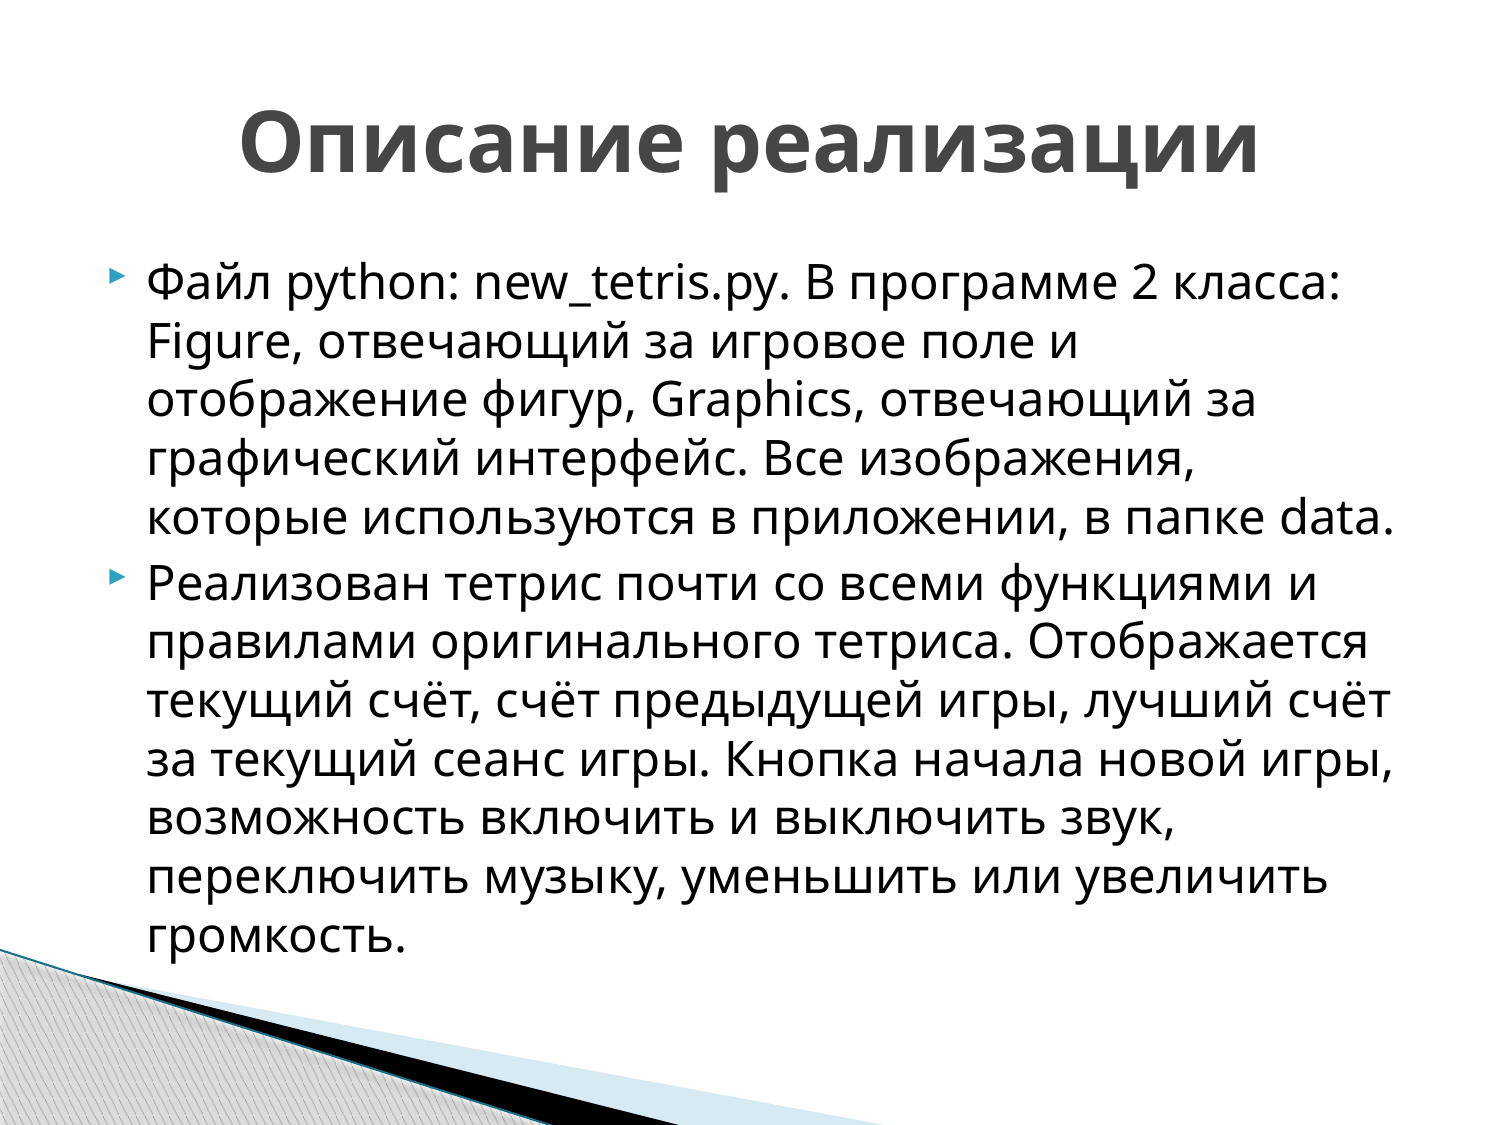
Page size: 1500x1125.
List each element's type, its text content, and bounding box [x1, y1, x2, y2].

list Файл python: new_tetris.py. В программе 2 класса: Figure, отвечающий за игровое поле и отображение фигур, Graphics, отвечающий за графический интерфейс. Все изображения, которые используются в приложении, в папке data. Реализован тетрис почти со всеми функциями и правилами оригинального тетриса. Отображается текущий счёт, счёт предыдущей игры, лучший счёт за текущий сеанс игры. Кнопка начала новой игры, возможность включить и выключить звук, переключить музыку, уменьшить или увеличить громкость. [75, 243, 1425, 986]
title Описание реализации [75, 45, 1425, 233]
